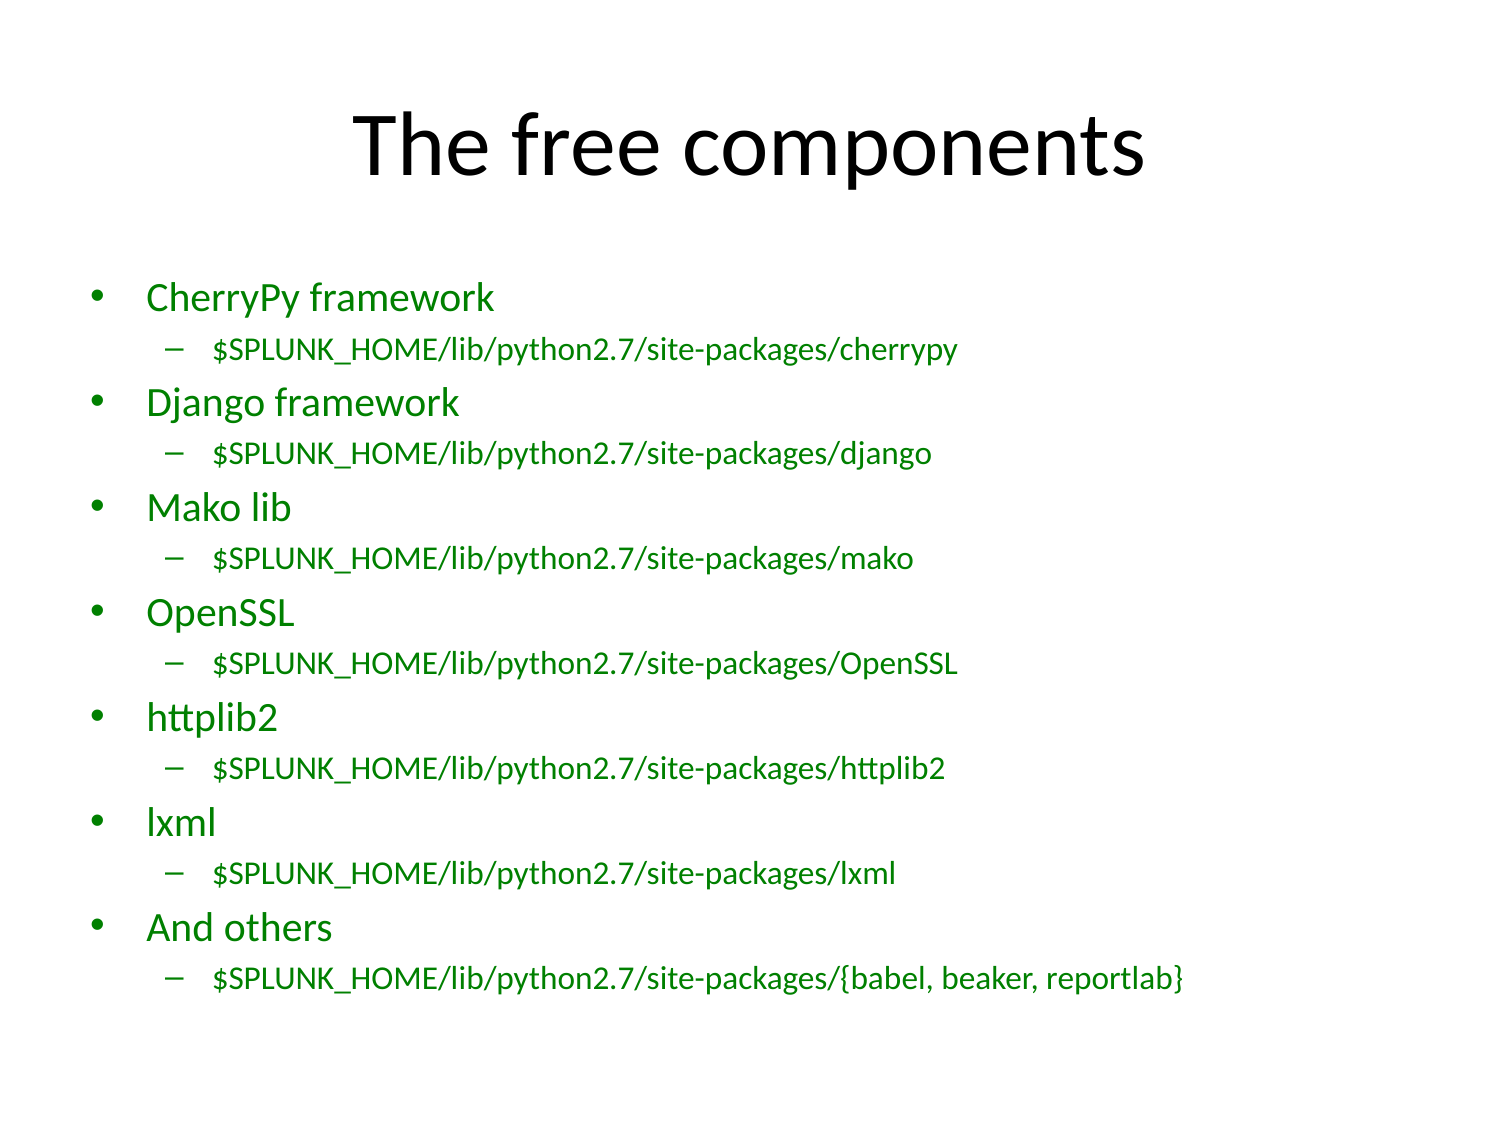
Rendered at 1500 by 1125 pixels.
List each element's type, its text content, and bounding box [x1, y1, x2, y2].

list CherryPy framework $SPLUNK_HOME/lib/python2.7/site-packages/cherrypy Django framework $SPLUNK_HOME/lib/python2.7/site-packages/django Mako lib $SPLUNK_HOME/lib/python2.7/site-packages/mako OpenSSL $SPLUNK_HOME/lib/python2.7/site-packages/OpenSSL httplib2 $SPLUNK_HOME/lib/python2.7/site-packages/httplib2 lxml $SPLUNK_HOME/lib/python2.7/site-packages/lxml And others $SPLUNK_HOME/lib/python2.7/site-packages/{babel, beaker, reportlab} [75, 262, 1425, 1080]
title The free components [75, 45, 1425, 233]
